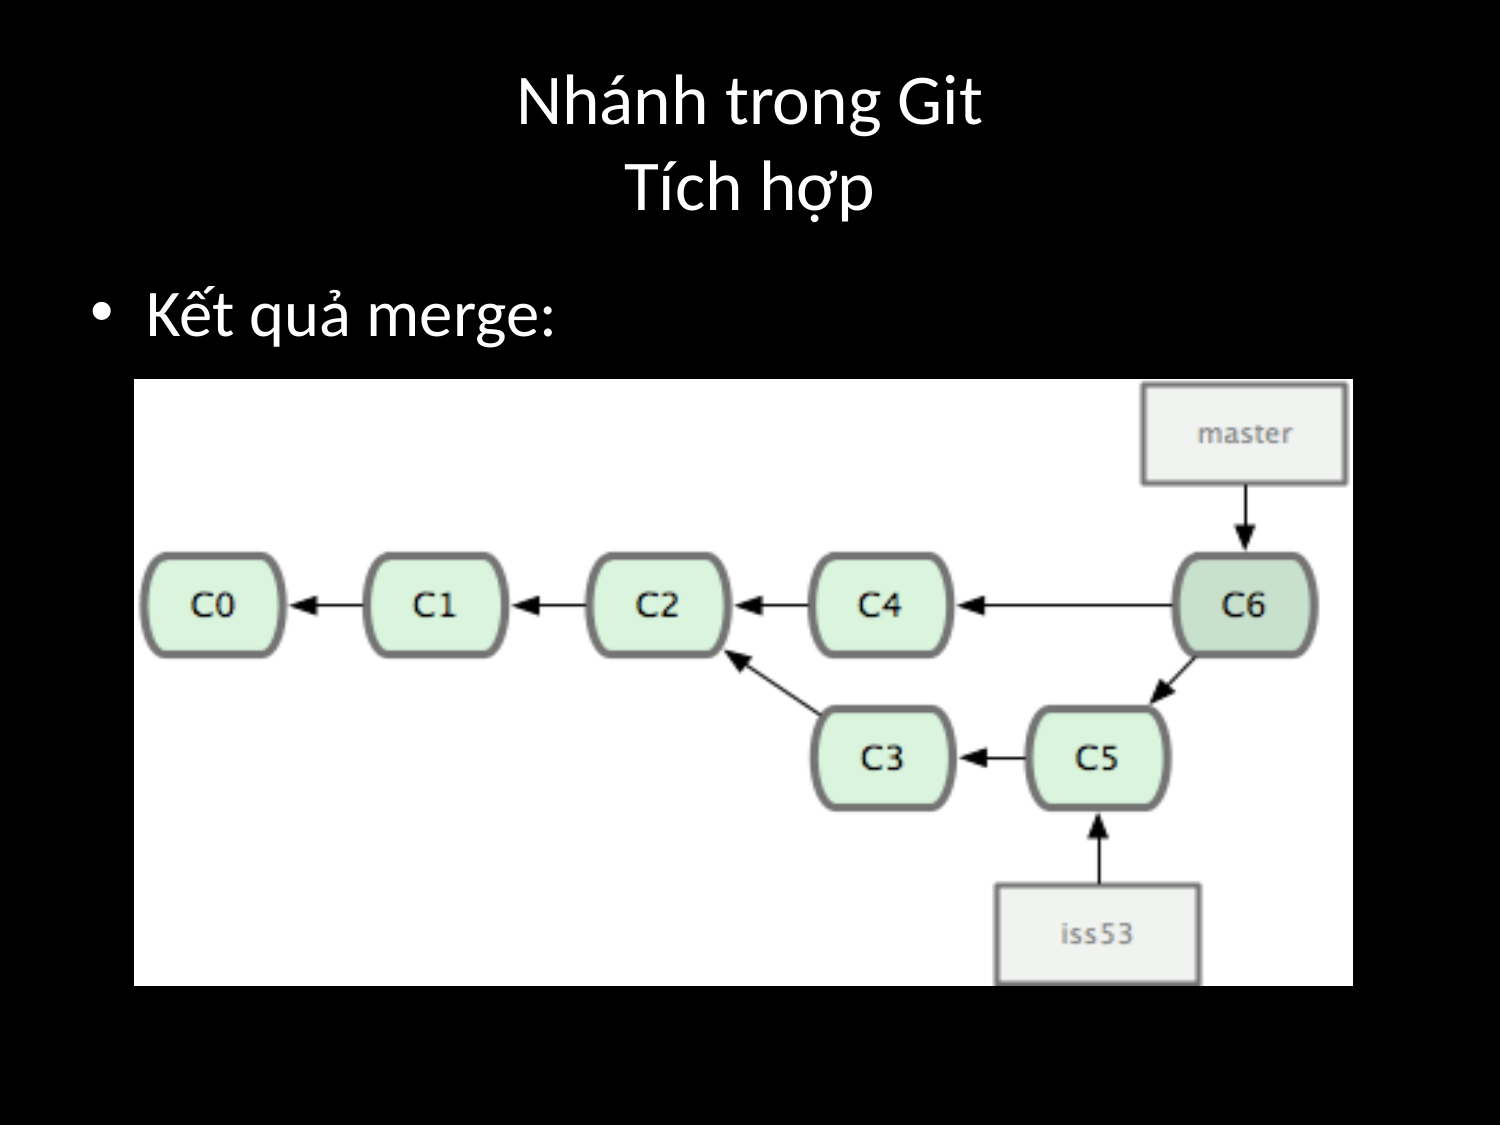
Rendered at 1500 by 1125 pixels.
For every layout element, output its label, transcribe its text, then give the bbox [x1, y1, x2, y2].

picture [134, 379, 1354, 986]
list Kết quả merge: [75, 262, 1425, 1005]
title Nhánh trong Git Tích hợp [75, 45, 1425, 233]
